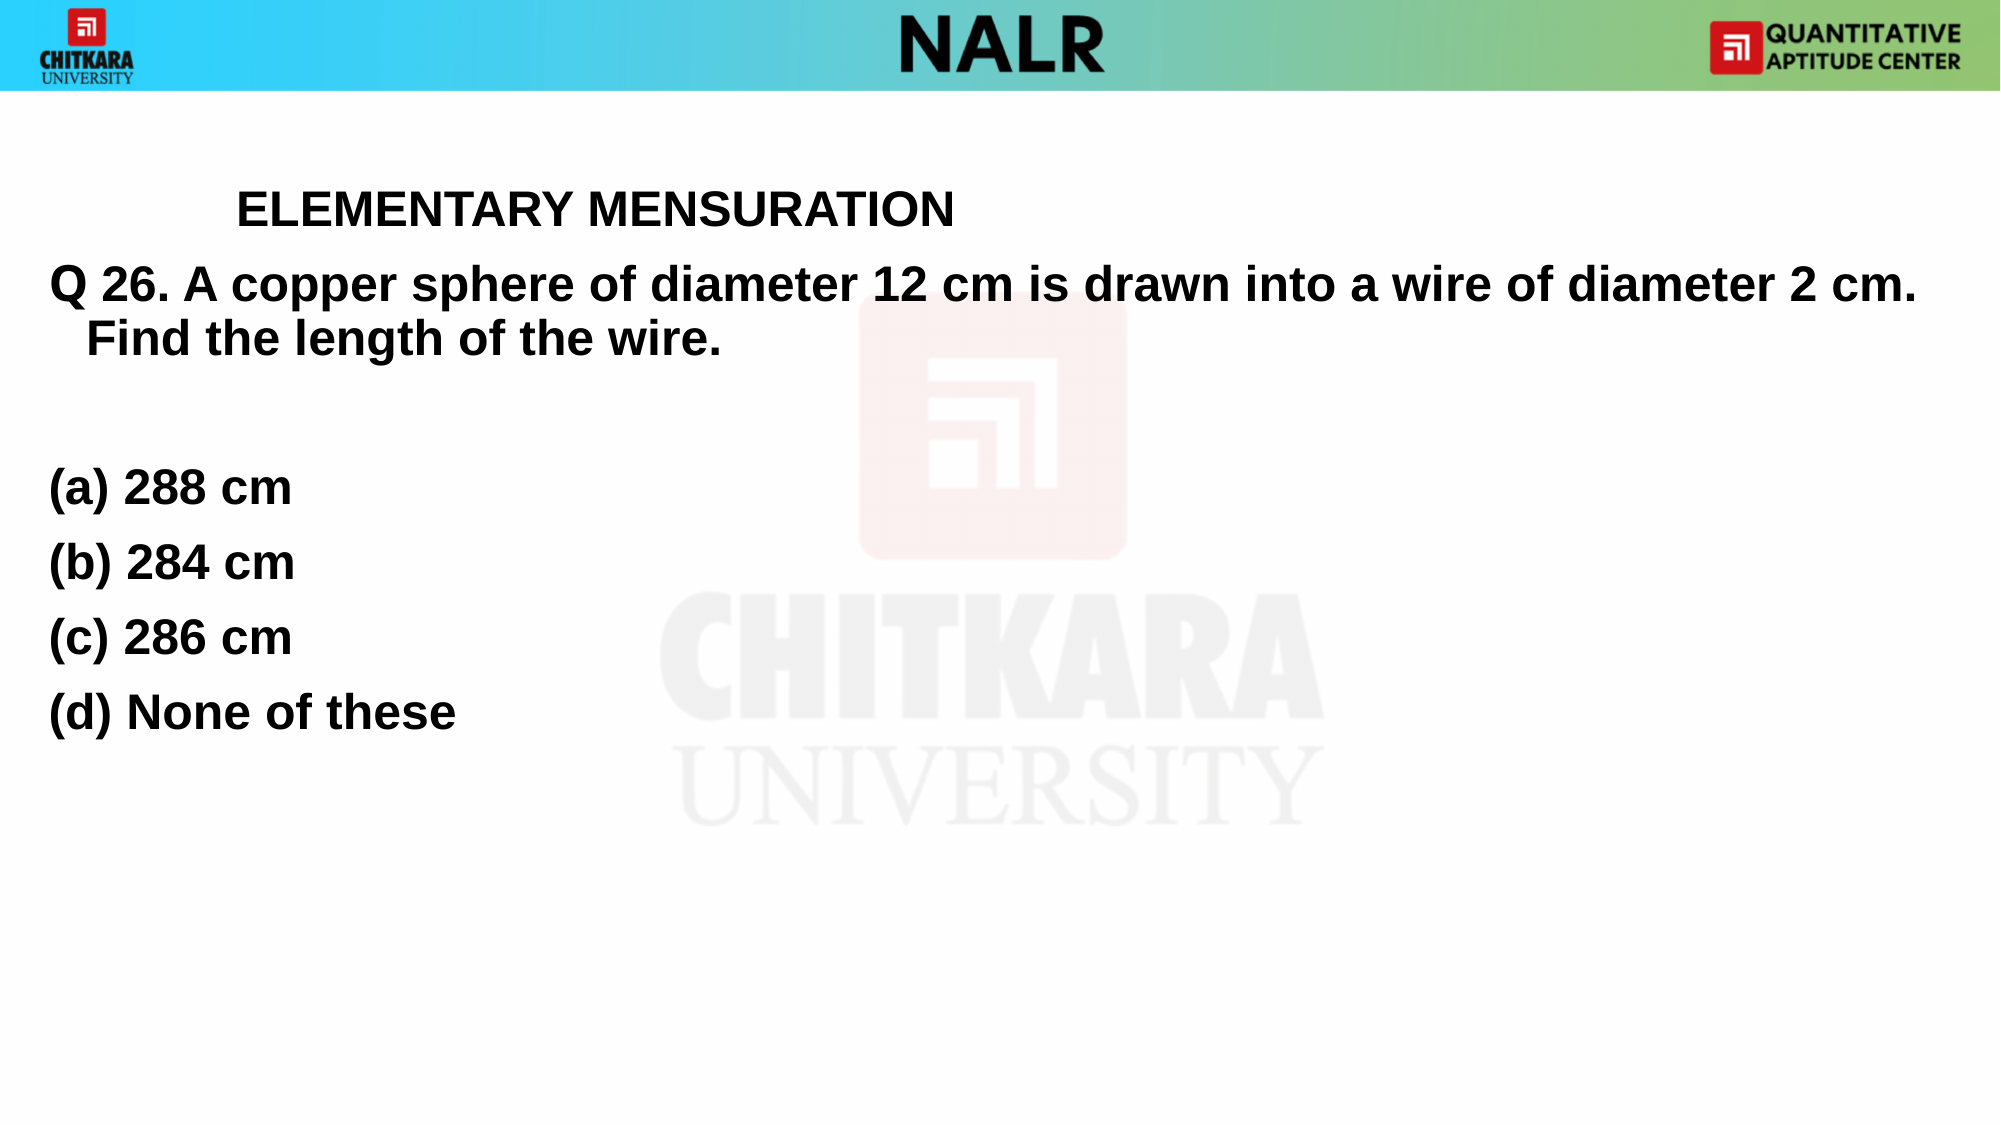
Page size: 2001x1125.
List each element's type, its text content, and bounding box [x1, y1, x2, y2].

list ELEMENTARY MENSURATION Q 26. A copper sphere of diameter 12 cm is drawn into a wire of diameter 2 cm. Find the length of the wire. 288 cm (b) 284 cm (c) 286 cm (d) None of these [33, 175, 1959, 1053]
title [41, 31, 1959, 142]
picture [0, 0, 2001, 1125]
